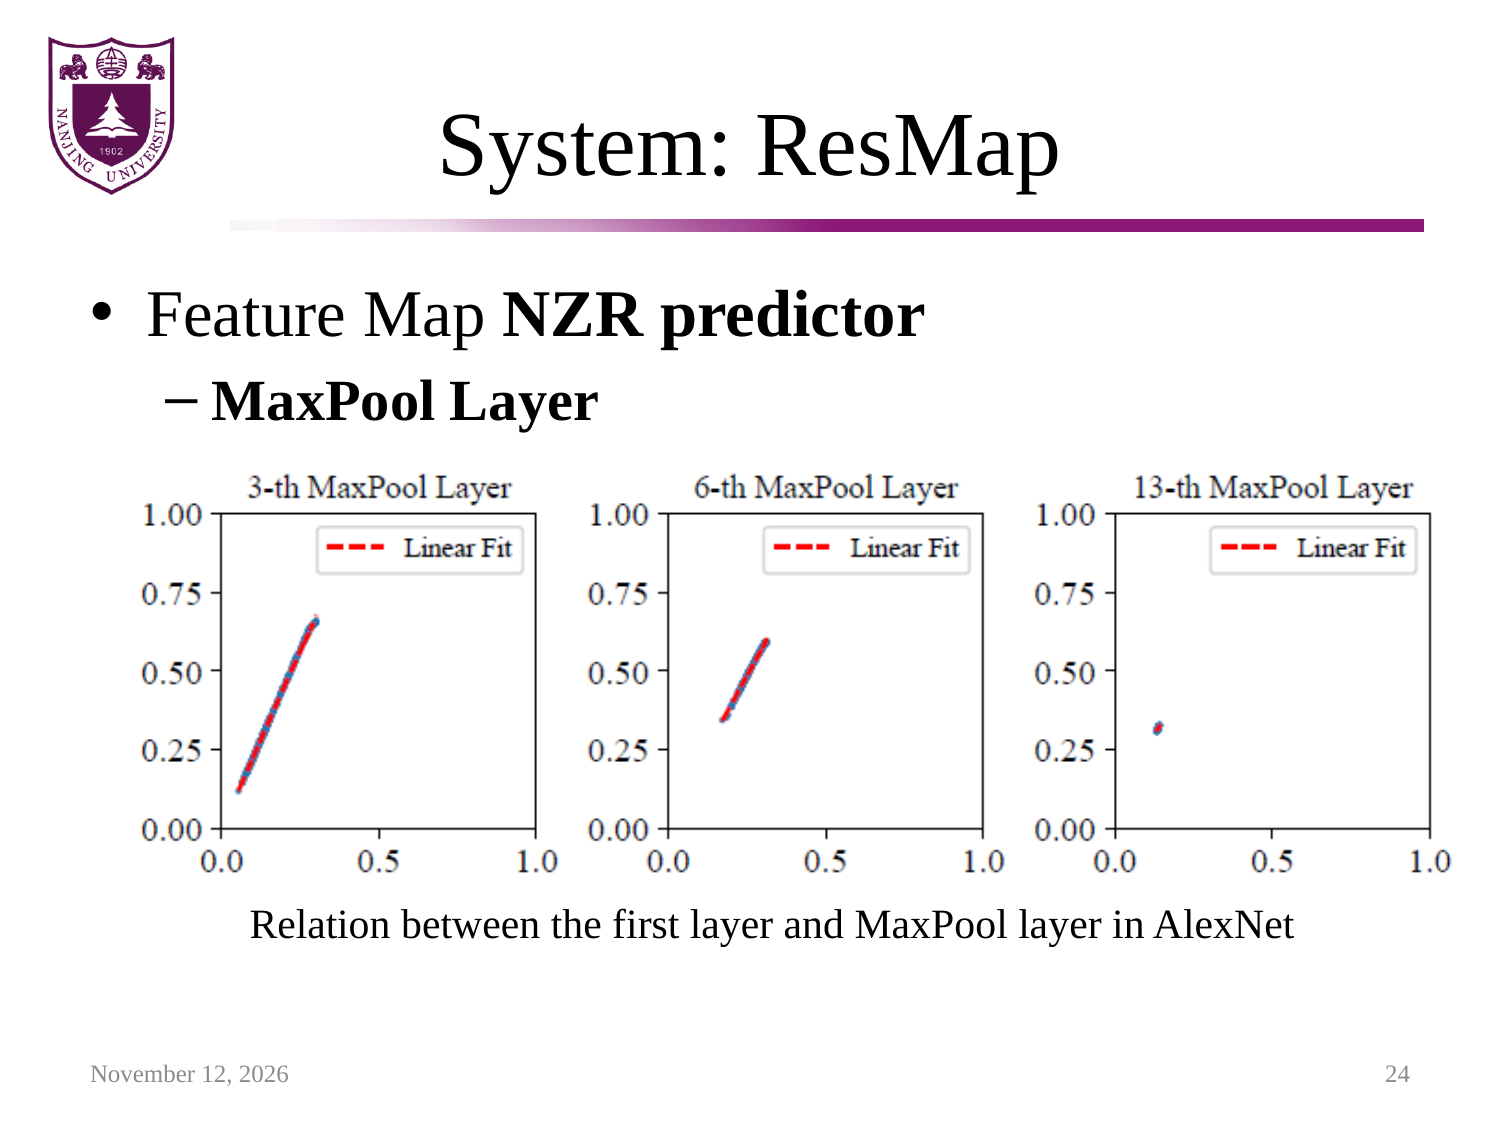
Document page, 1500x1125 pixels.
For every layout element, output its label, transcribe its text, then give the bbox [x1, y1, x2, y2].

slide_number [75, 1042, 425, 1103]
text_box Relation between the first layer and MaxPool layer in AlexNet [234, 899, 1369, 954]
picture [134, 467, 1470, 891]
list Feature Map NZR predictor MaxPool Layer [75, 262, 1425, 1005]
slide_number 24 [1074, 1042, 1425, 1103]
picture [40, 30, 183, 197]
title System: ResMap [75, 45, 1425, 233]
